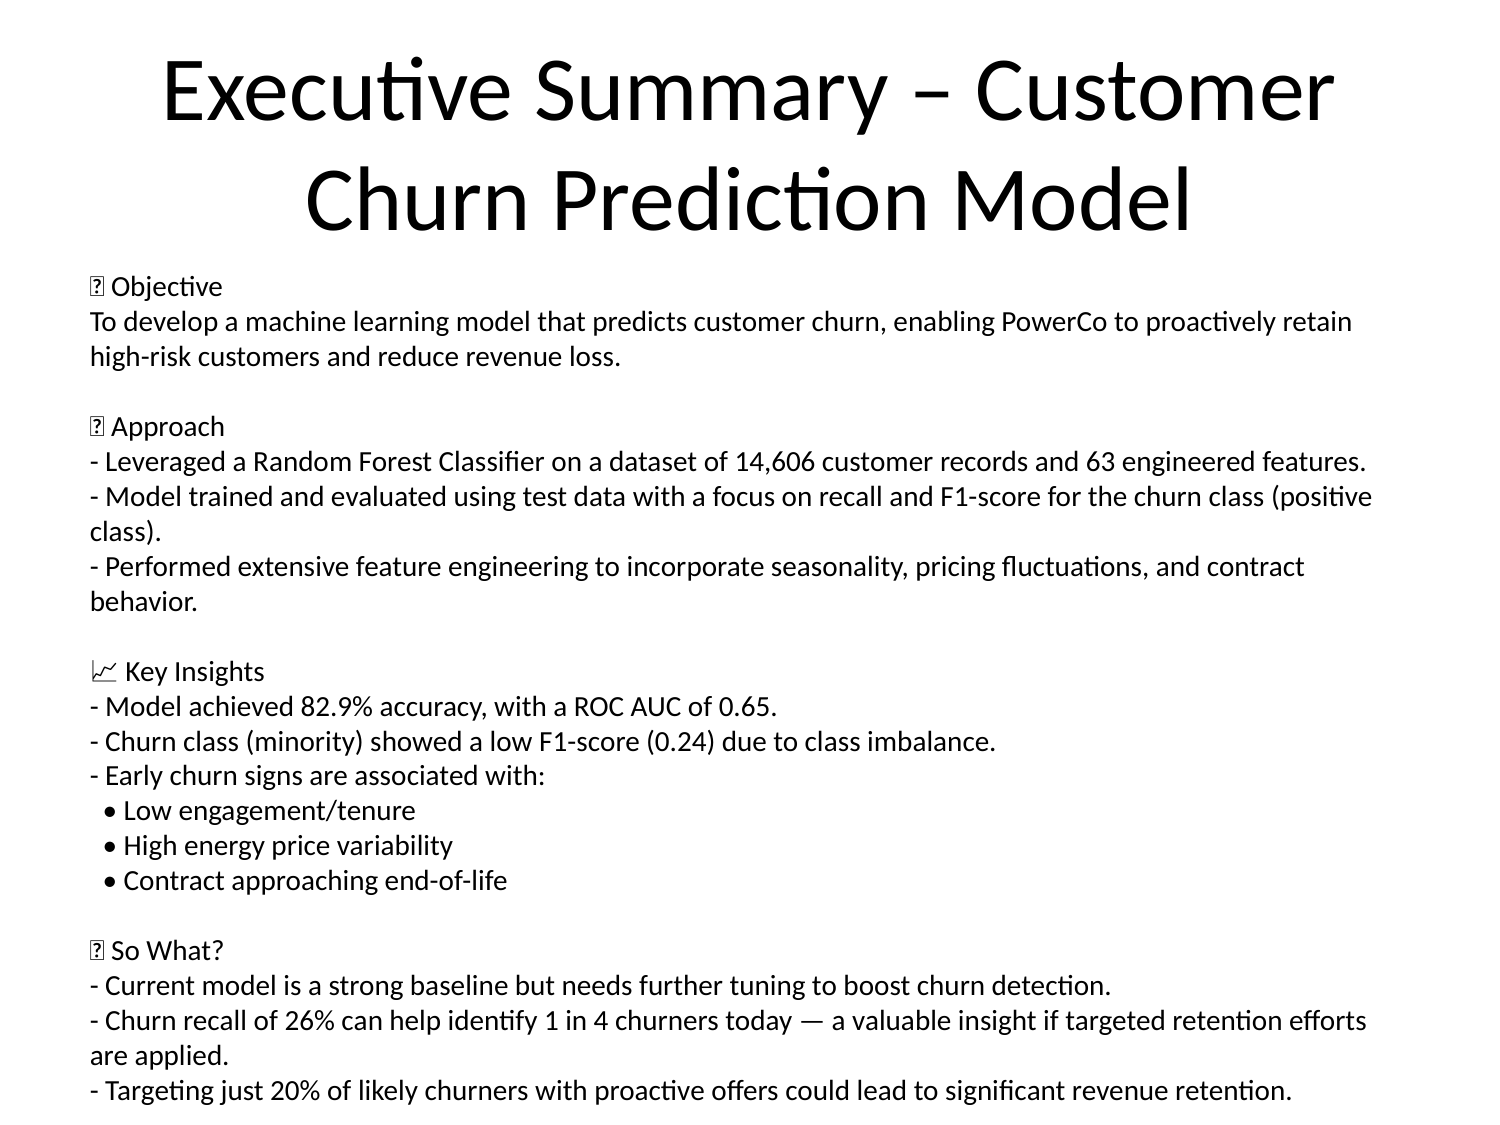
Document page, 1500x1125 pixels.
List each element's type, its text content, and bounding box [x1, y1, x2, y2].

text_box 🎯 Objective To develop a machine learning model that predicts customer churn, enabling PowerCo to proactively retain high-risk customers and reduce revenue loss. 🧠 Approach - Leveraged a Random Forest Classifier on a dataset of 14,606 customer records and 63 engineered features. - Model trained and evaluated using test data with a focus on recall and F1-score for the churn class (positive class). - Performed extensive feature engineering to incorporate seasonality, pricing fluctuations, and contract behavior. 📈 Key Insights - Model achieved 82.9% accuracy, with a ROC AUC of 0.65. - Churn class (minority) showed a low F1-score (0.24) due to class imbalance. - Early churn signs are associated with: • Low engagement/tenure • High energy price variability • Contract approaching end-of-life 💡 So What? - Current model is a strong baseline but needs further tuning to boost churn detection. - Churn recall of 26% can help identify 1 in 4 churners today — a valuable insight if targeted retention efforts are applied. - Targeting just 20% of likely churners with proactive offers could lead to significant revenue retention. 🔜 Next Steps - Improve churn detection by: • Addressing class imbalance (e.g., SMOTE, reweighting) • Exploring alternative models (XGBoost, LightGBM) • Hyperparameter tuning - Analyze feature importance for actionable business levers - Prepare A/B testing plan for retention interventions [74, 179, 1425, 1125]
title Executive Summary – Customer Churn Prediction Model [75, 45, 1425, 179]
